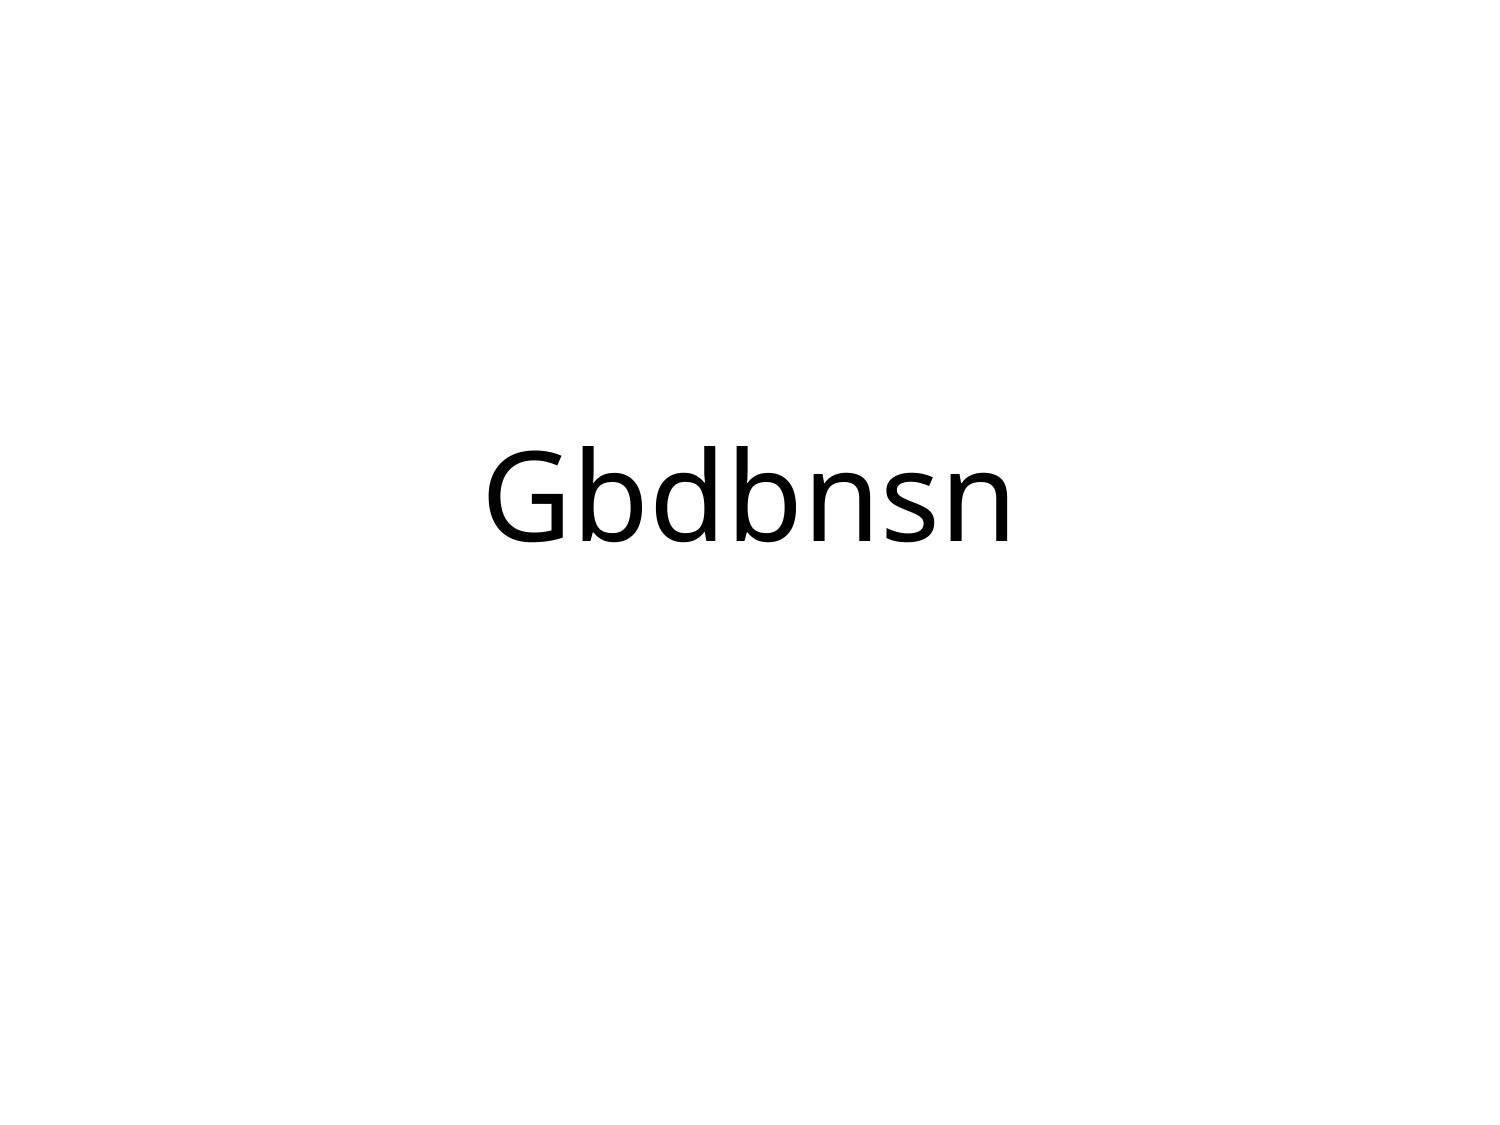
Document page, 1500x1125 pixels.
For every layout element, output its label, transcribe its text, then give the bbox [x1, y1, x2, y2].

title Gbdbnsn [112, 184, 1388, 576]
